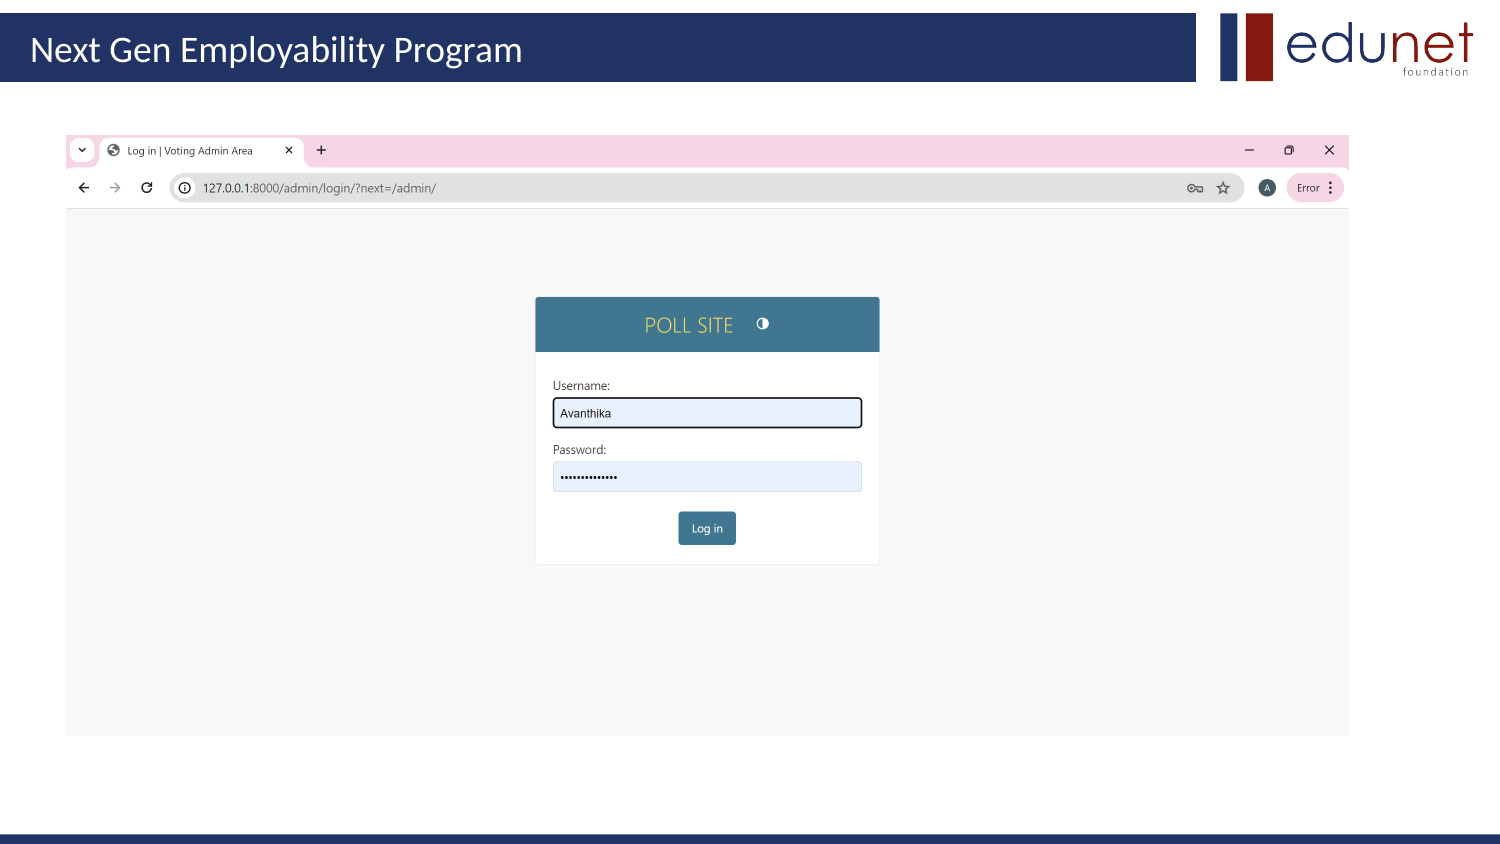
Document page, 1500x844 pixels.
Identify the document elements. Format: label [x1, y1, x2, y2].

picture [1279, 14, 1482, 83]
picture [66, 135, 1349, 736]
